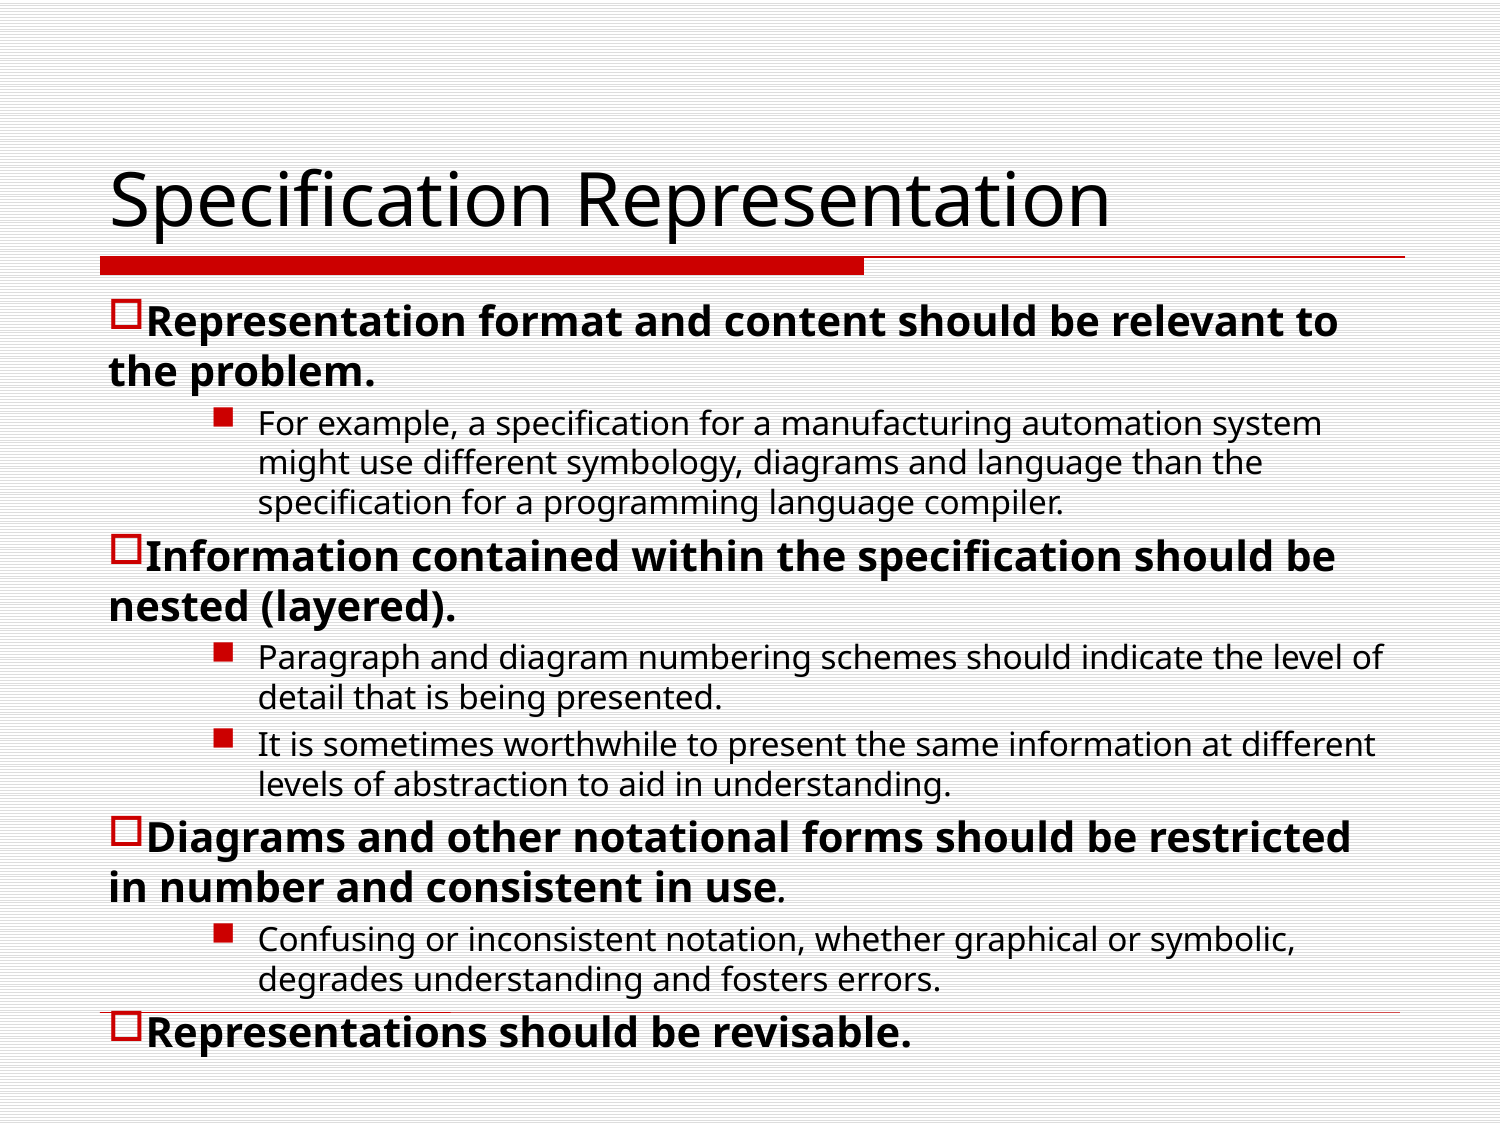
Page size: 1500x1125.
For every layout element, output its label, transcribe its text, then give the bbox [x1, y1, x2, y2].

title Specification Representation [93, 49, 1407, 250]
list Representation format and content should be relevant to the problem. For example, a specification for a manufacturing automation system might use different symbology, diagrams and language than the specification for a programming language compiler. Information contained within the specification should be nested (layered). Paragraph and diagram numbering schemes should indicate the level of detail that is being presented. It is sometimes worthwhile to present the same information at different levels of abstraction to aid in understanding. Diagrams and other notational forms should be restricted in number and consistent in use. Confusing or inconsistent notation, whether graphical or symbolic, degrades understanding and fosters errors. Representations should be revisable. [92, 287, 1406, 988]
